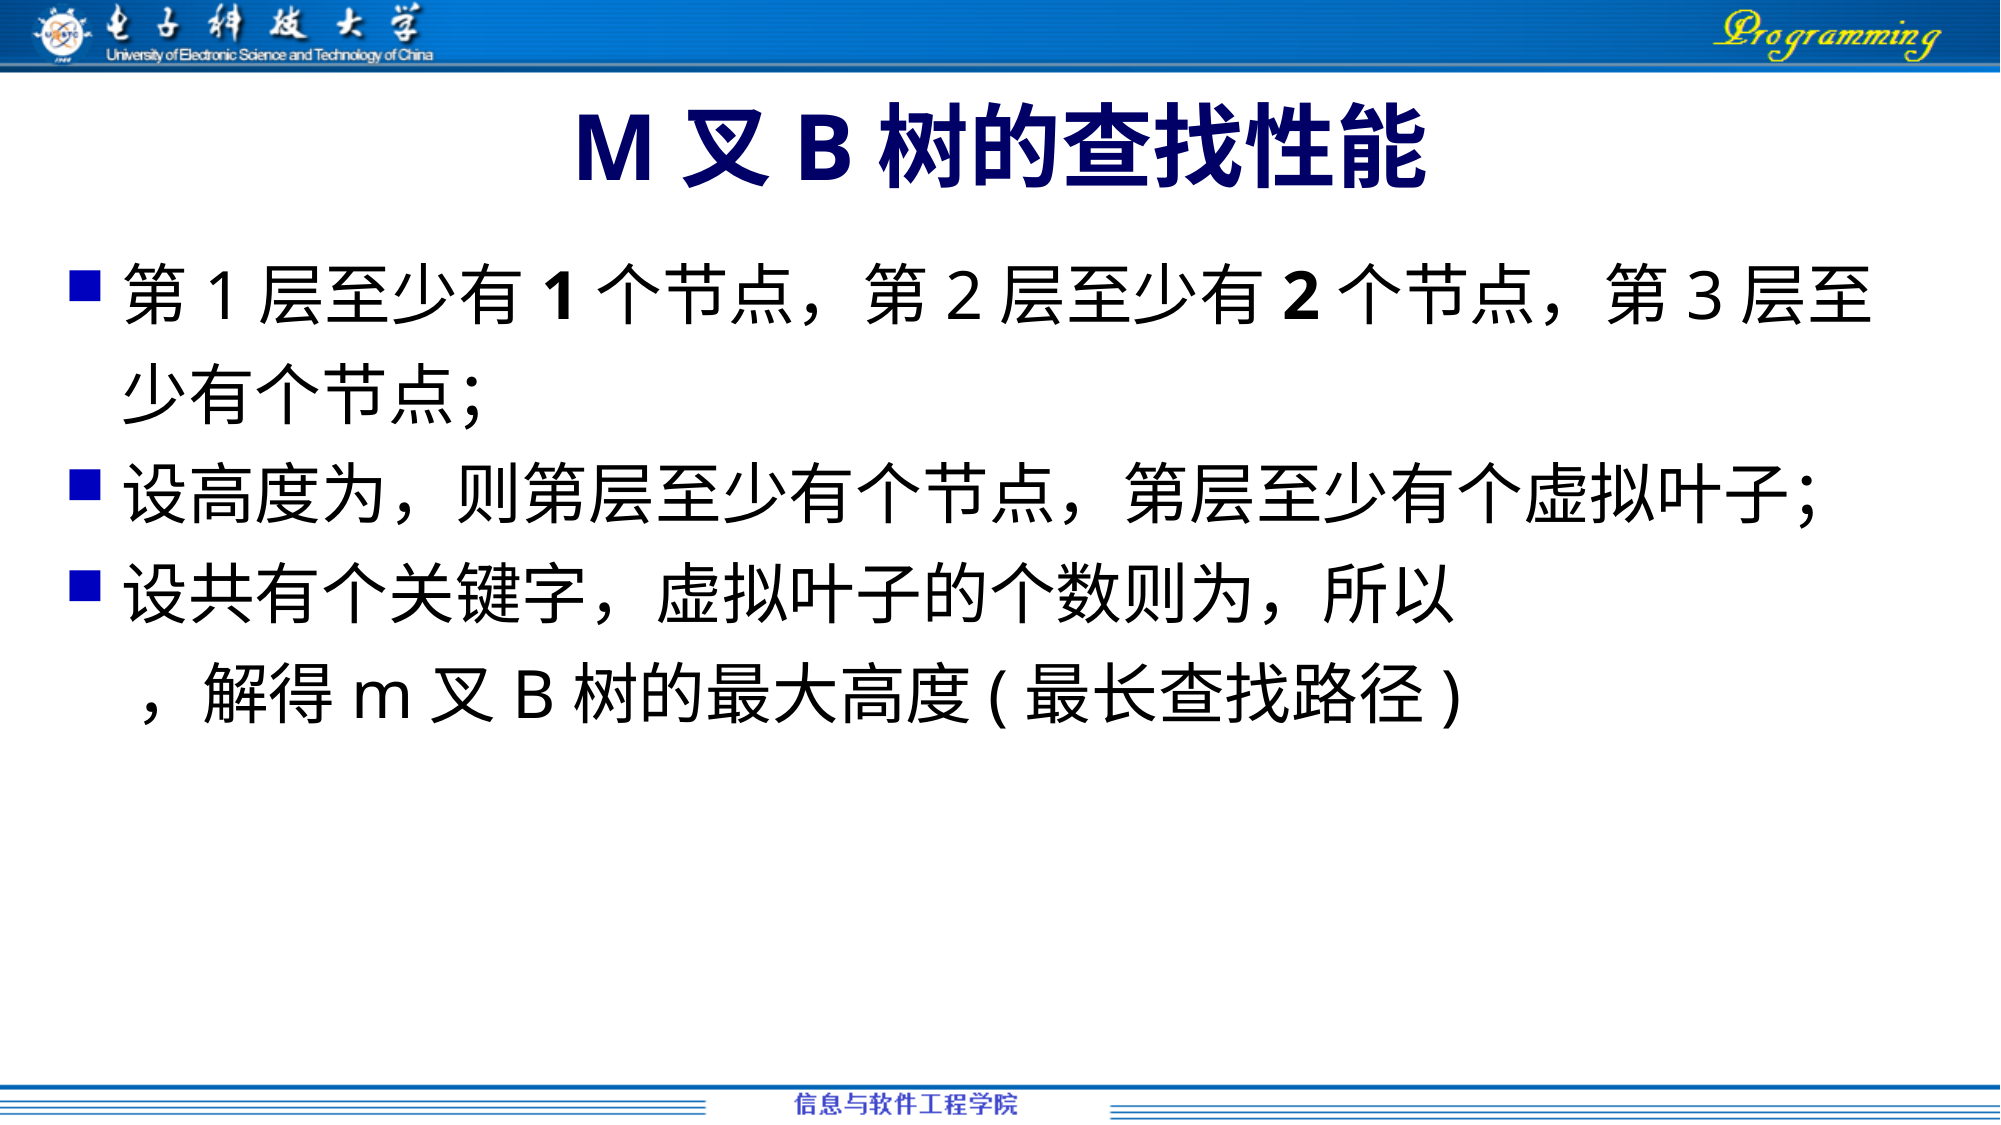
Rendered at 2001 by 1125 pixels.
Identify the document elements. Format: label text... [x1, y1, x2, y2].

picture [0, 0, 2000, 1125]
title M叉B树的查找性能 [150, 87, 1850, 200]
